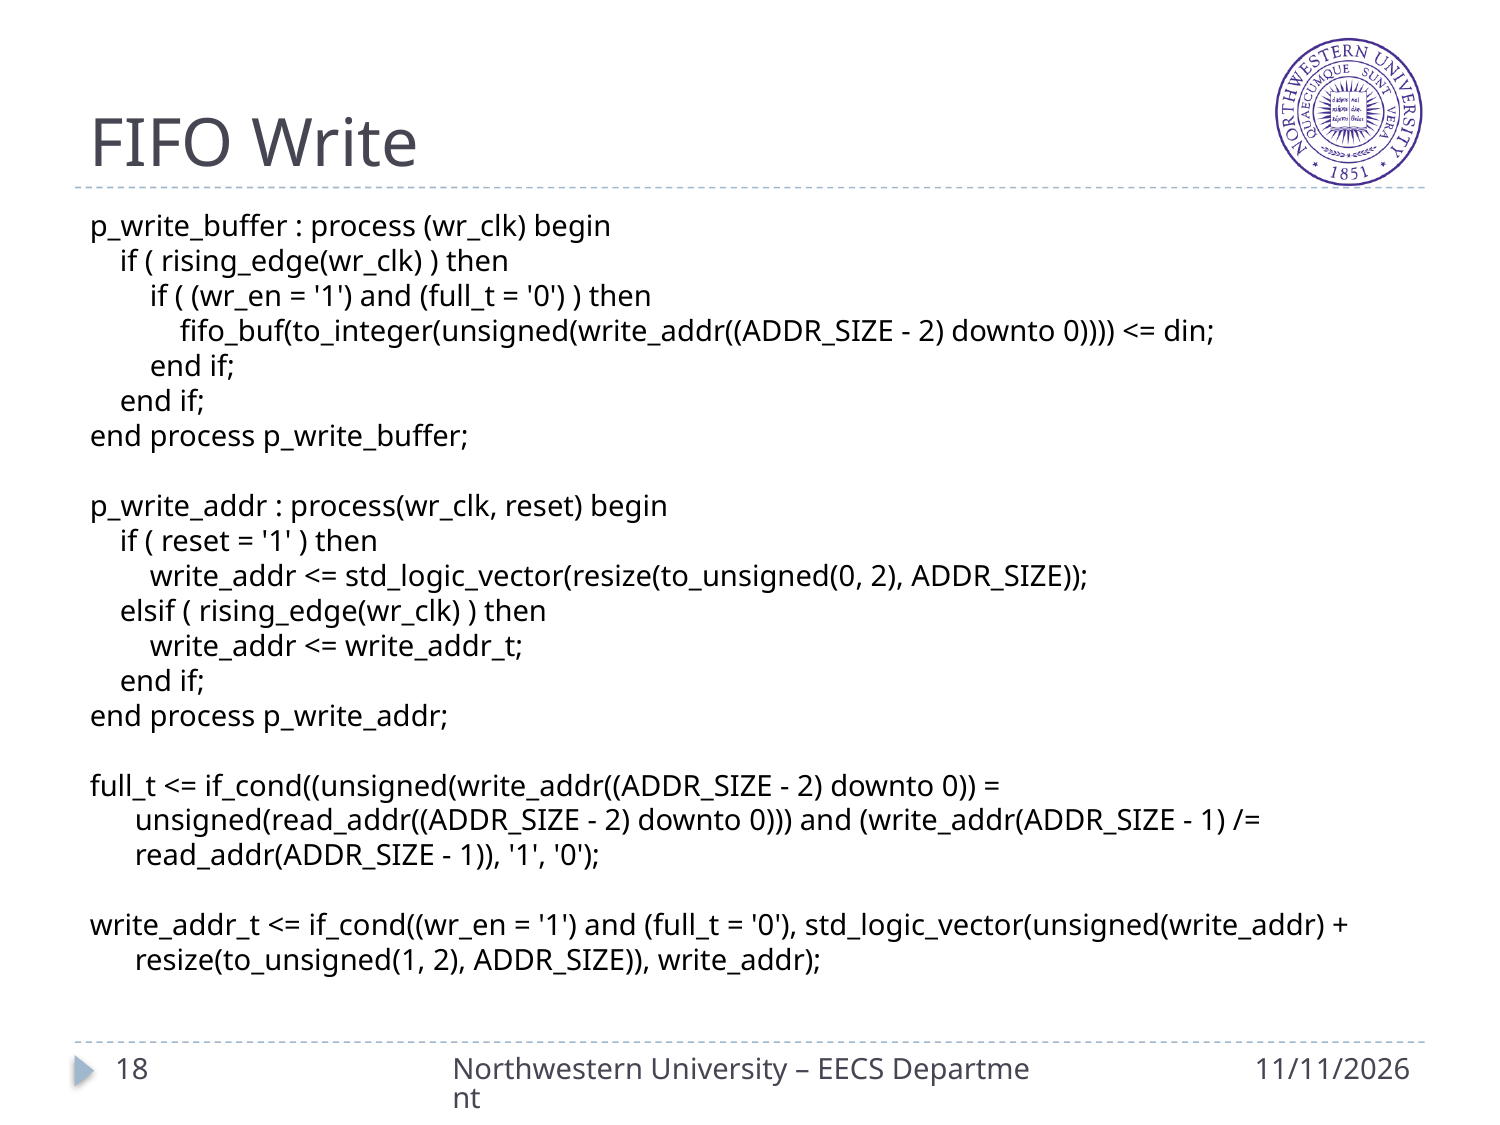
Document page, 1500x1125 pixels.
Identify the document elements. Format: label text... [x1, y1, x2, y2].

footer Northwestern University – EECS Department [437, 1042, 1051, 1103]
title FIFO Write [75, 24, 1425, 188]
slide_number 18 [100, 1042, 426, 1103]
list p_write_buffer : process (wr_clk) begin if ( rising_edge(wr_clk) ) then if ( (wr_en = '1') and (full_t = '0') ) then fifo_buf(to_integer(unsigned(write_addr((ADDR_SIZE - 2) downto 0)))) <= din; end if; end if; end process p_write_buffer; p_write_addr : process(wr_clk, reset) begin if ( reset = '1' ) then write_addr <= std_logic_vector(resize(to_unsigned(0, 2), ADDR_SIZE)); elsif ( rising_edge(wr_clk) ) then write_addr <= write_addr_t; end if; end process p_write_addr; full_t <= if_cond((unsigned(write_addr((ADDR_SIZE - 2) downto 0)) = unsigned(read_addr((ADDR_SIZE - 2) downto 0))) and (write_addr(ADDR_SIZE - 1) /= read_addr(ADDR_SIZE - 1)), '1', '0'); write_addr_t <= if_cond((wr_en = '1') and (full_t = '0'), std_logic_vector(unsigned(write_addr) + resize(to_unsigned(1, 2), ADDR_SIZE)), write_addr); [75, 200, 1425, 1010]
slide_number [1051, 1042, 1426, 1103]
